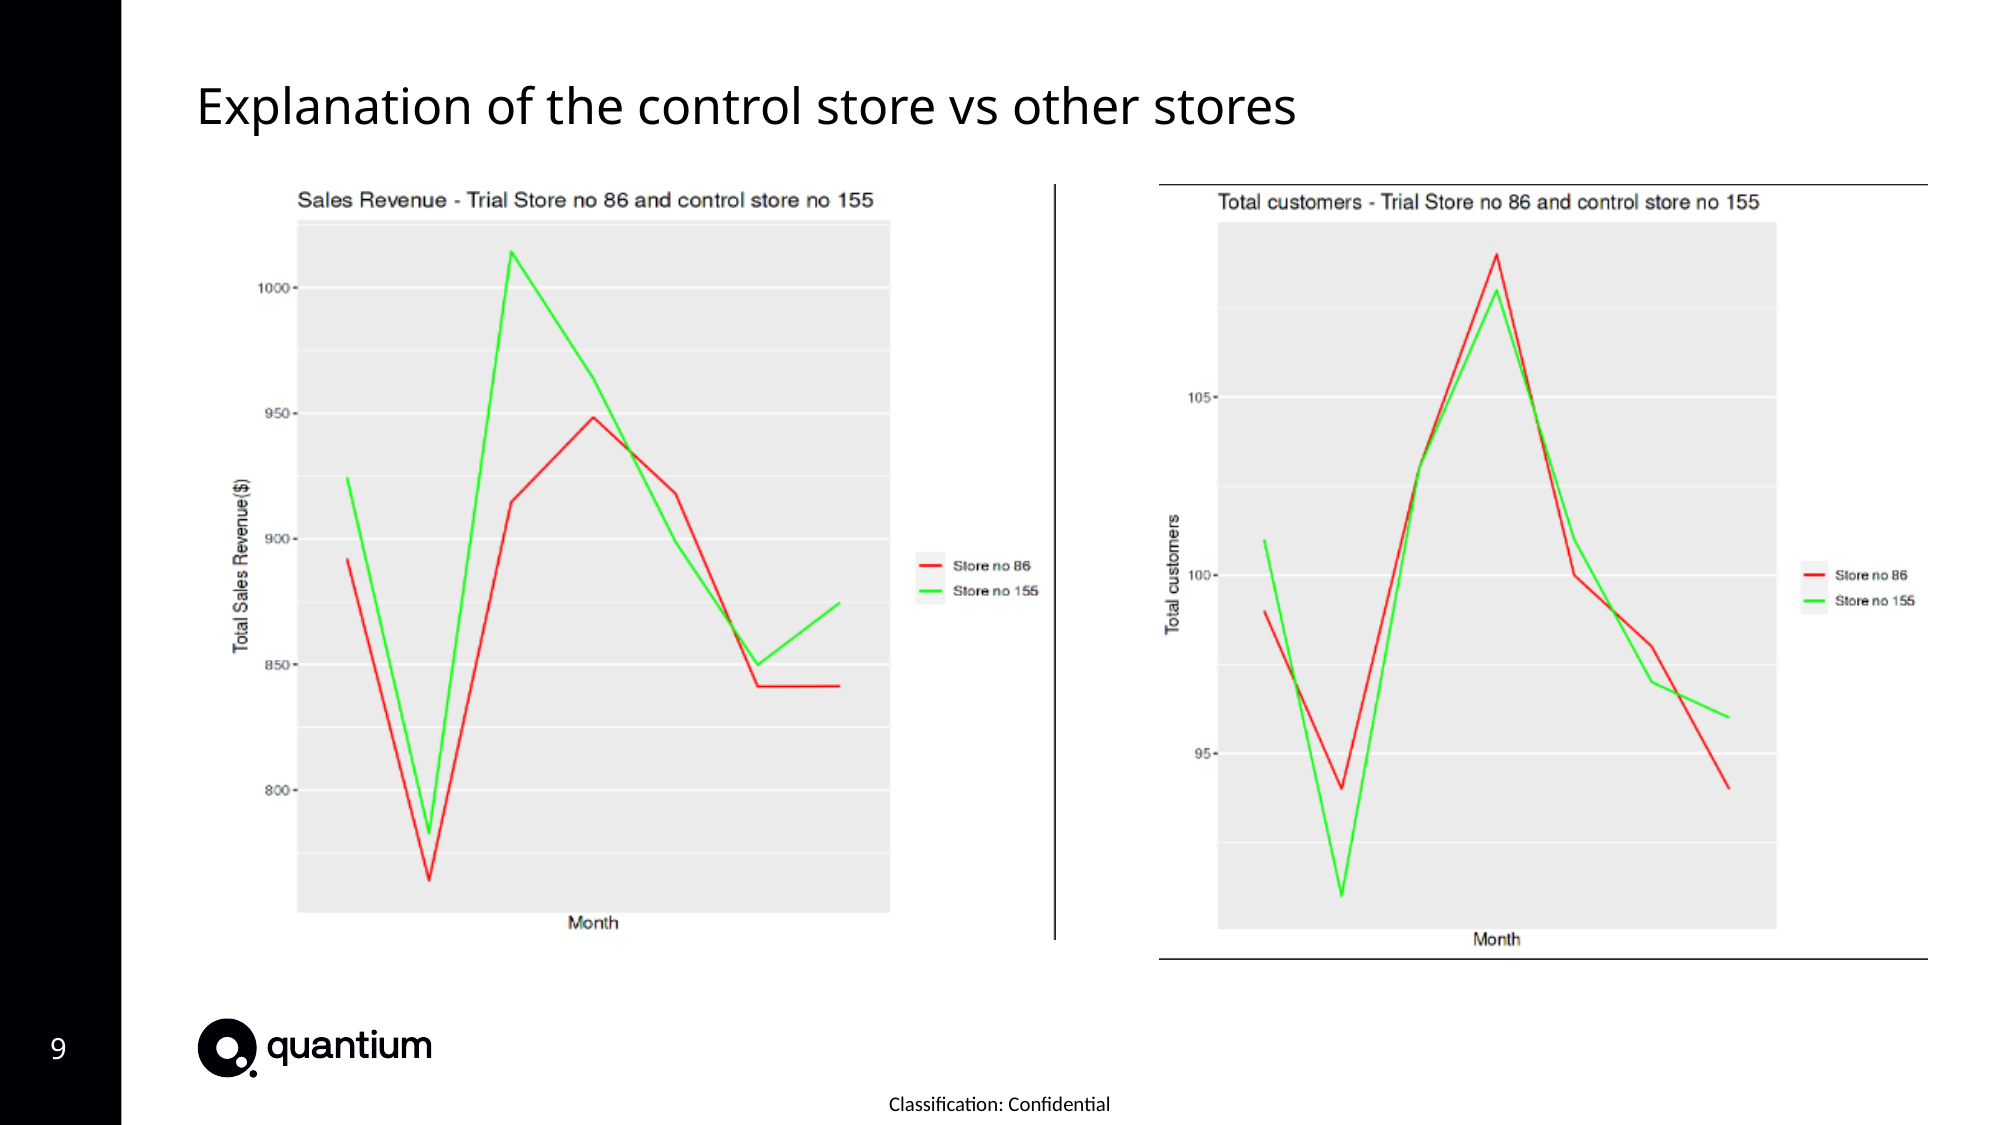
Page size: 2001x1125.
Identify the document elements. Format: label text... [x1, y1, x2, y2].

list Explanation of the control store vs other stores [196, 74, 1916, 210]
picture [228, 184, 1056, 940]
picture [1159, 184, 1928, 960]
